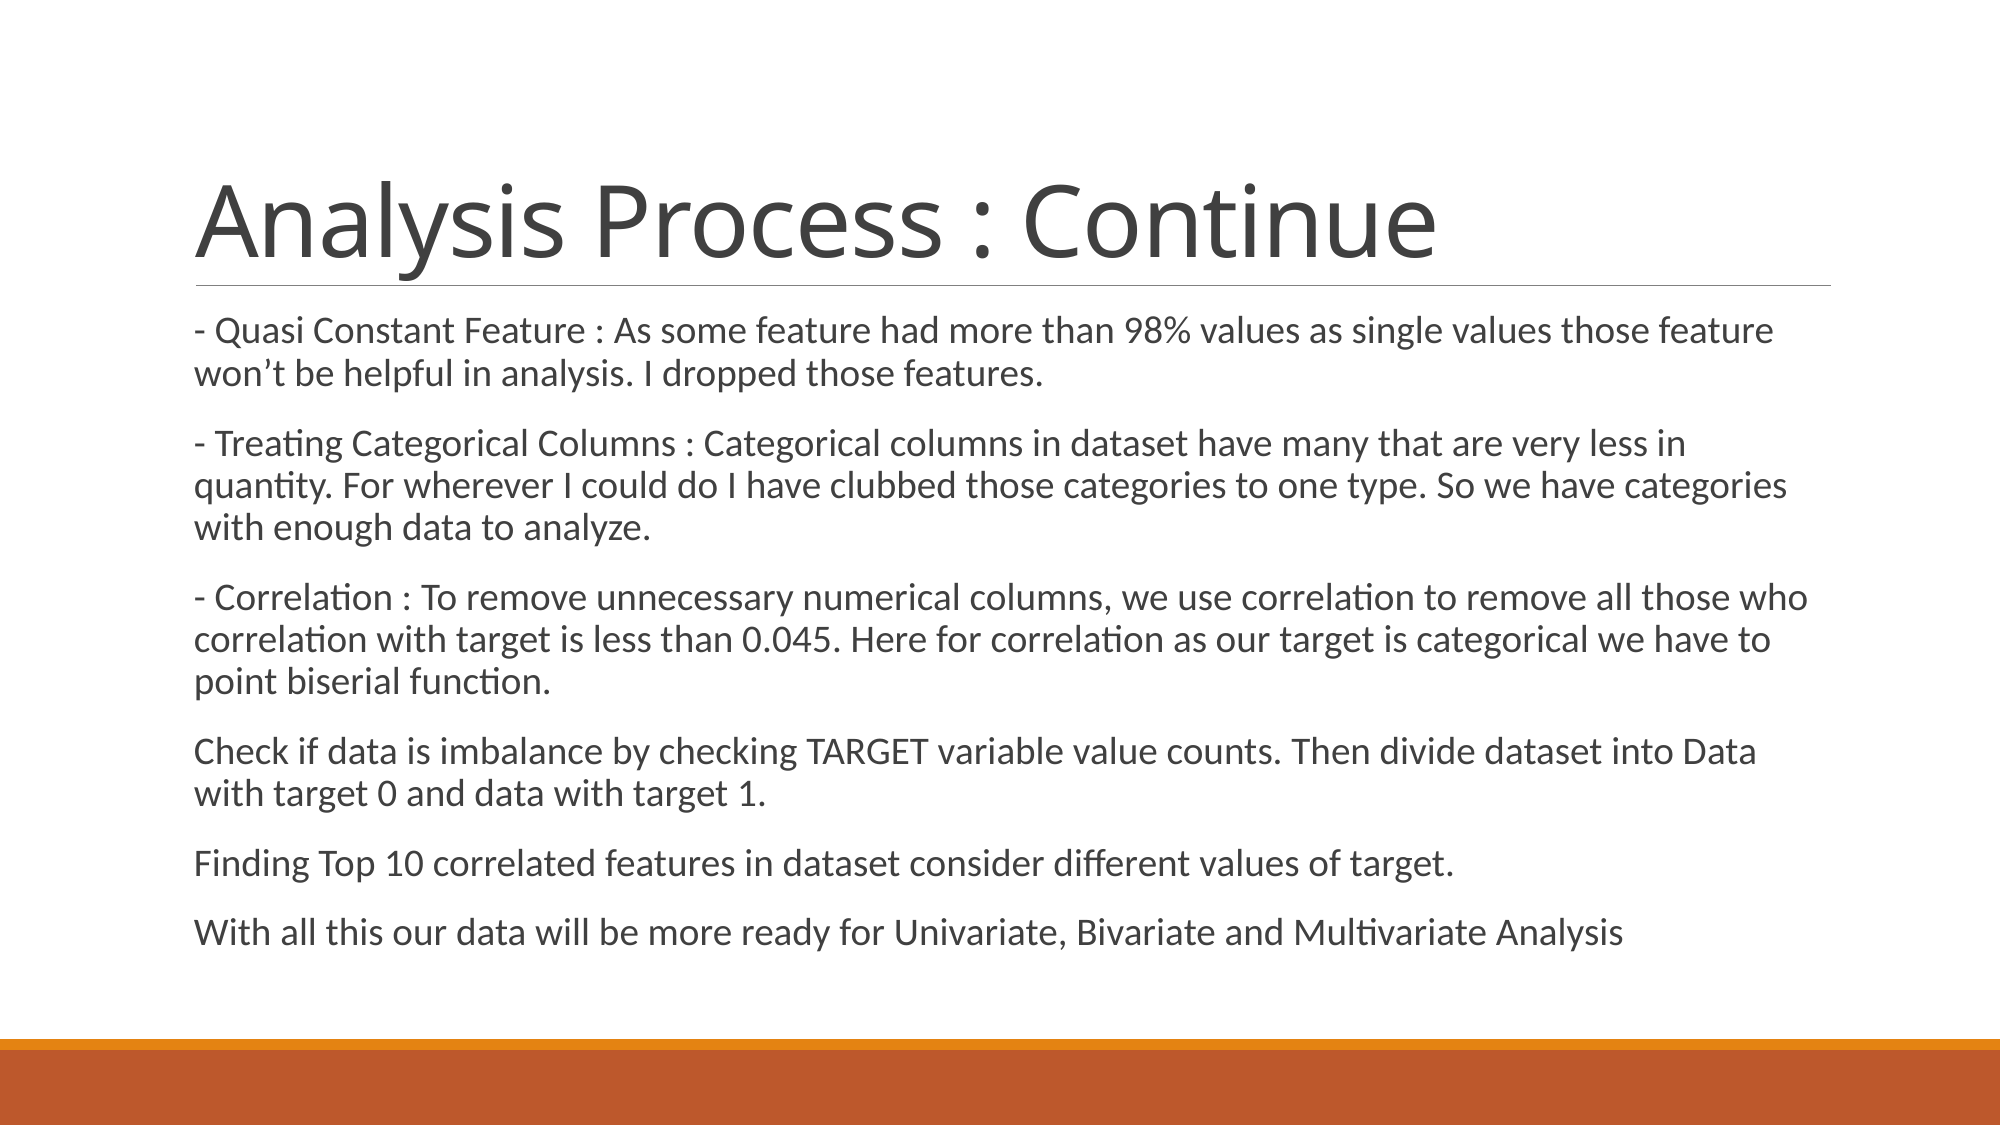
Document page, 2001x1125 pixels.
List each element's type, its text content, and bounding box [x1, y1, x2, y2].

title Analysis Process : Continue [180, 47, 1830, 285]
list - Quasi Constant Feature : As some feature had more than 98% values as single values those feature won’t be helpful in analysis. I dropped those features. - Treating Categorical Columns : Categorical columns in dataset have many that are very less in quantity. For wherever I could do I have clubbed those categories to one type. So we have categories with enough data to analyze. - Correlation : To remove unnecessary numerical columns, we use correlation to remove all those who correlation with target is less than 0.045. Here for correlation as our target is categorical we have to point biserial function. Check if data is imbalance by checking TARGET variable value counts. Then divide dataset into Data with target 0 and data with target 1. Finding Top 10 correlated features in dataset consider different values of target. With all this our data will be more ready for Univariate, Bivariate and Multivariate Analysis [180, 302, 1830, 963]
